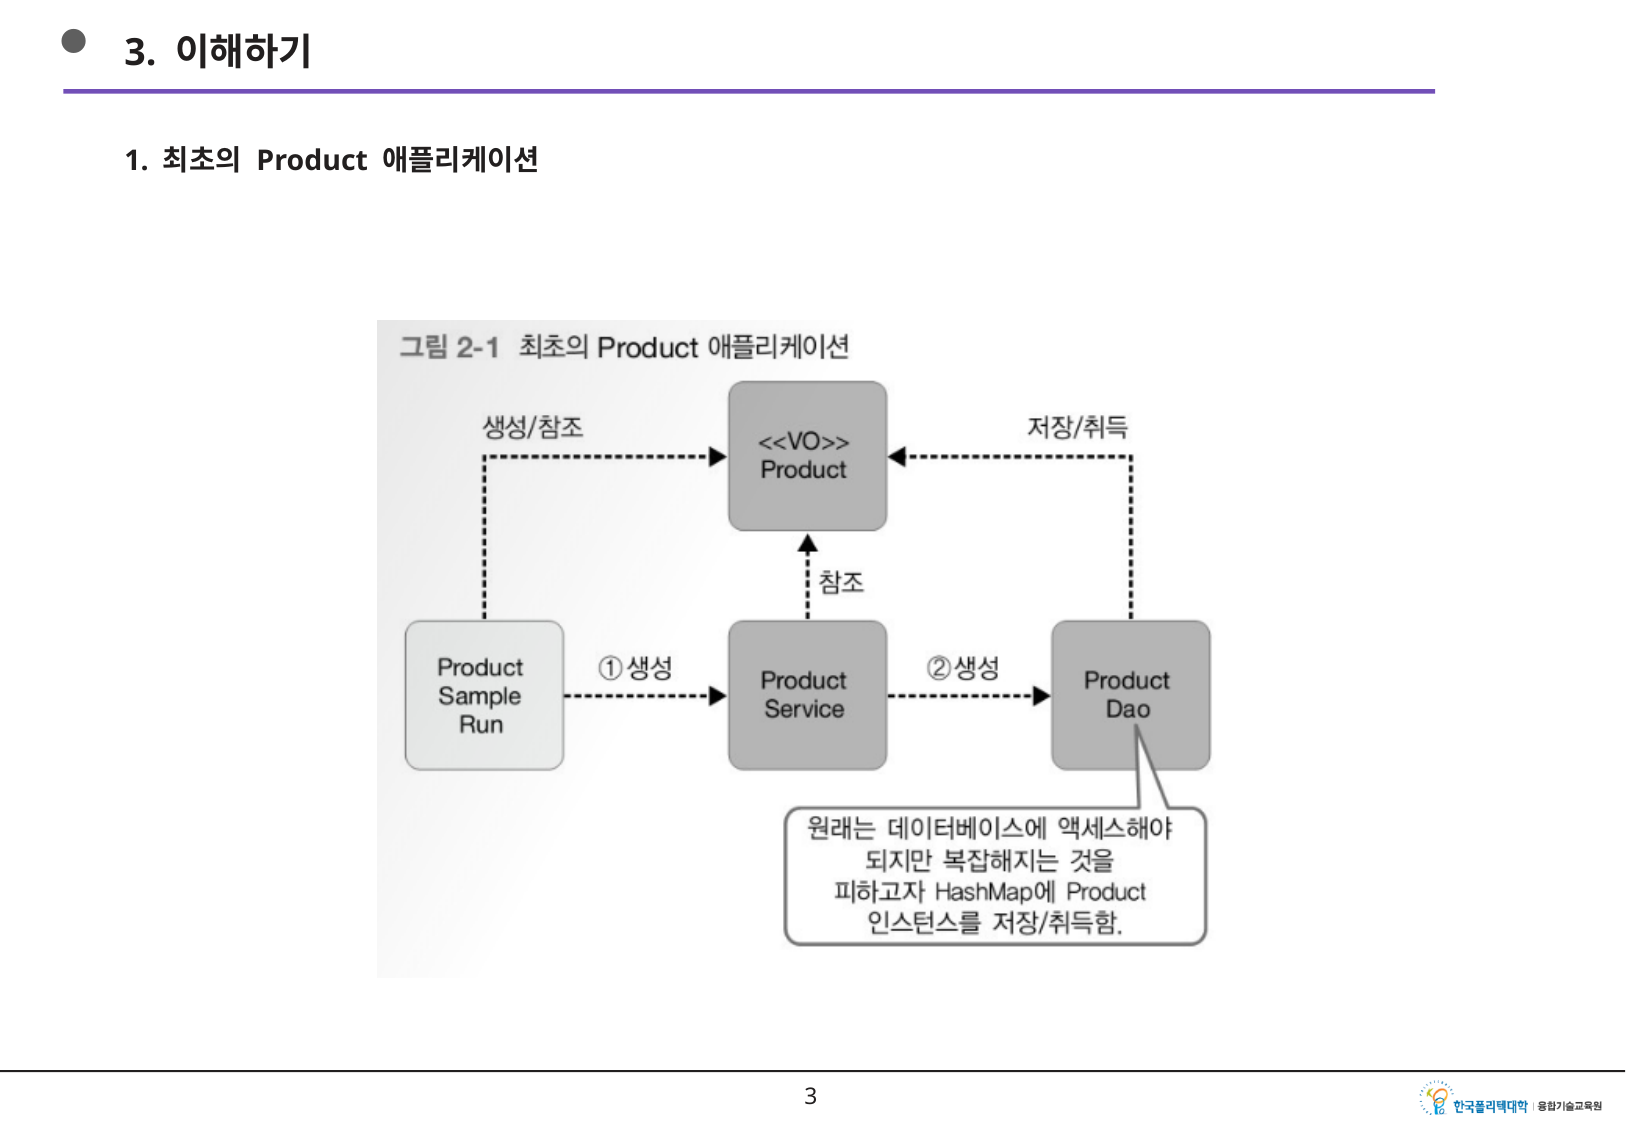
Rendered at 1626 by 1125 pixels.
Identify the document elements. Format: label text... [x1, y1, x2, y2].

picture [1415, 1076, 1604, 1118]
text_box 3. 이해하기 [109, 20, 943, 93]
text_box 1. 최초의 Product 애플리케이션 [109, 134, 1414, 223]
text_box 2 [765, 1072, 857, 1123]
picture [377, 320, 1248, 978]
text_box [44, 0, 1604, 114]
